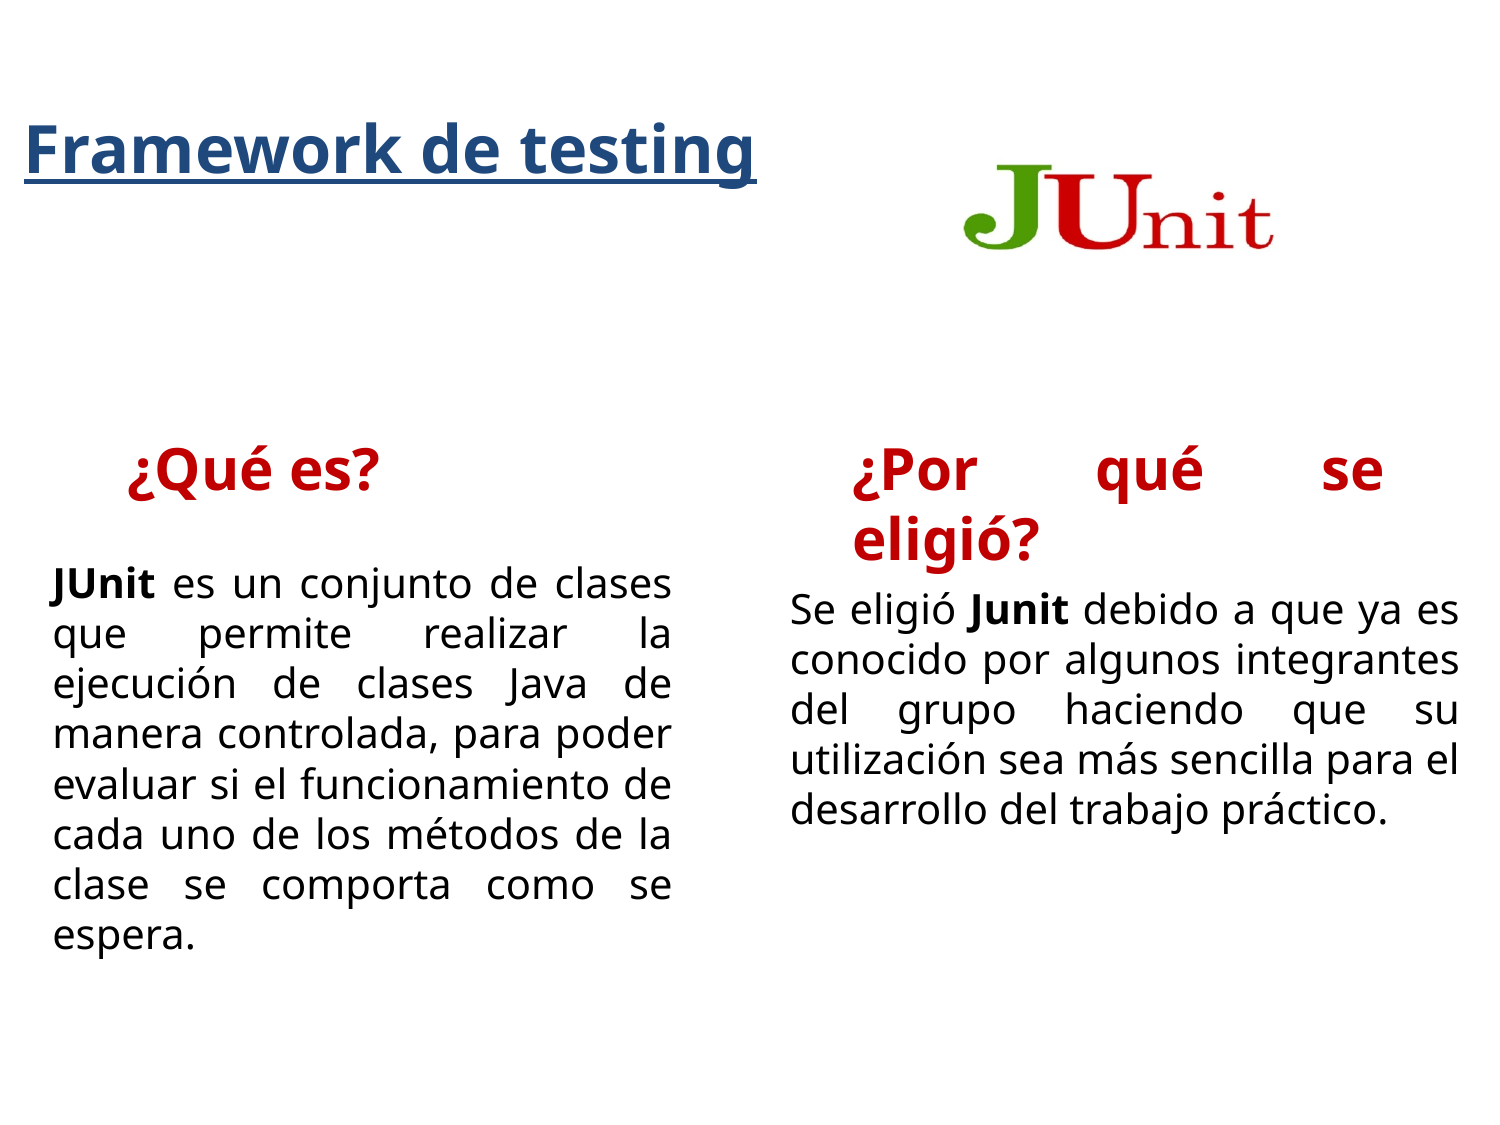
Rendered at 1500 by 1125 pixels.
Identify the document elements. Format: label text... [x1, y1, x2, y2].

text_box Se eligió Junit debido a que ya es conocido por algunos integrantes del grupo haciendo que su utilización sea más sencilla para el desarrollo del trabajo práctico. [774, 575, 1475, 840]
text_box ¿Por qué se eligió? [837, 425, 1400, 575]
text_box ¿Qué es? [112, 424, 675, 549]
picture [874, 24, 1363, 388]
text_box Framework de testing [9, 99, 772, 195]
text_box JUnit es un conjunto de clases que permite realizar la ejecución de clases Java de manera controlada, para poder evaluar si el funcionamiento de cada uno de los métodos de la clase se comporta como se espera. [37, 549, 688, 965]
